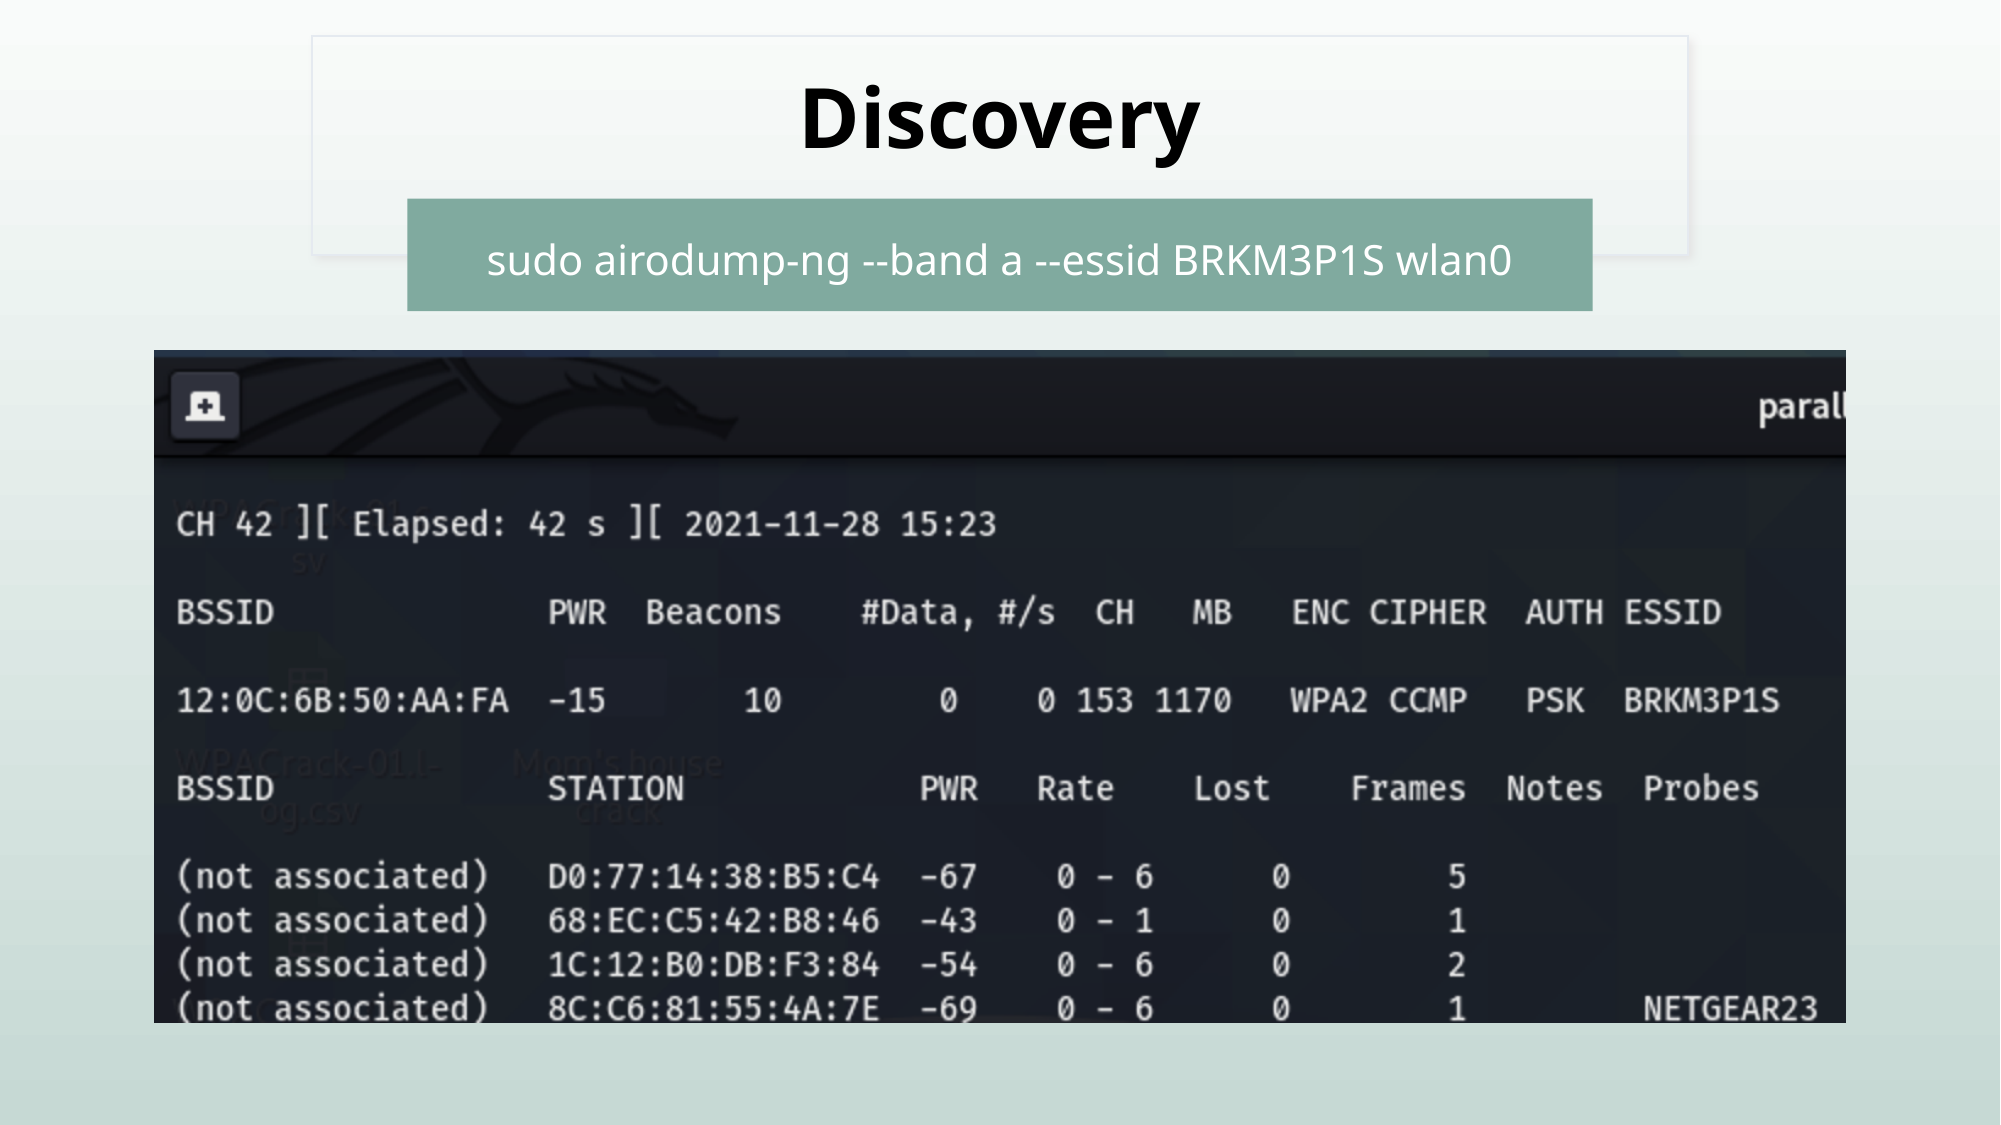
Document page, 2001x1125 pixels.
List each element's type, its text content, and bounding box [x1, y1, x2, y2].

title Discovery [345, 50, 1655, 194]
text_box [406, 198, 1594, 312]
picture [154, 350, 1846, 1023]
text_box [311, 35, 1689, 256]
list sudo airodump-ng --band a --essid BRKM3P1S wlan0 [429, 207, 1571, 306]
text_box [0, 0, 2000, 1125]
